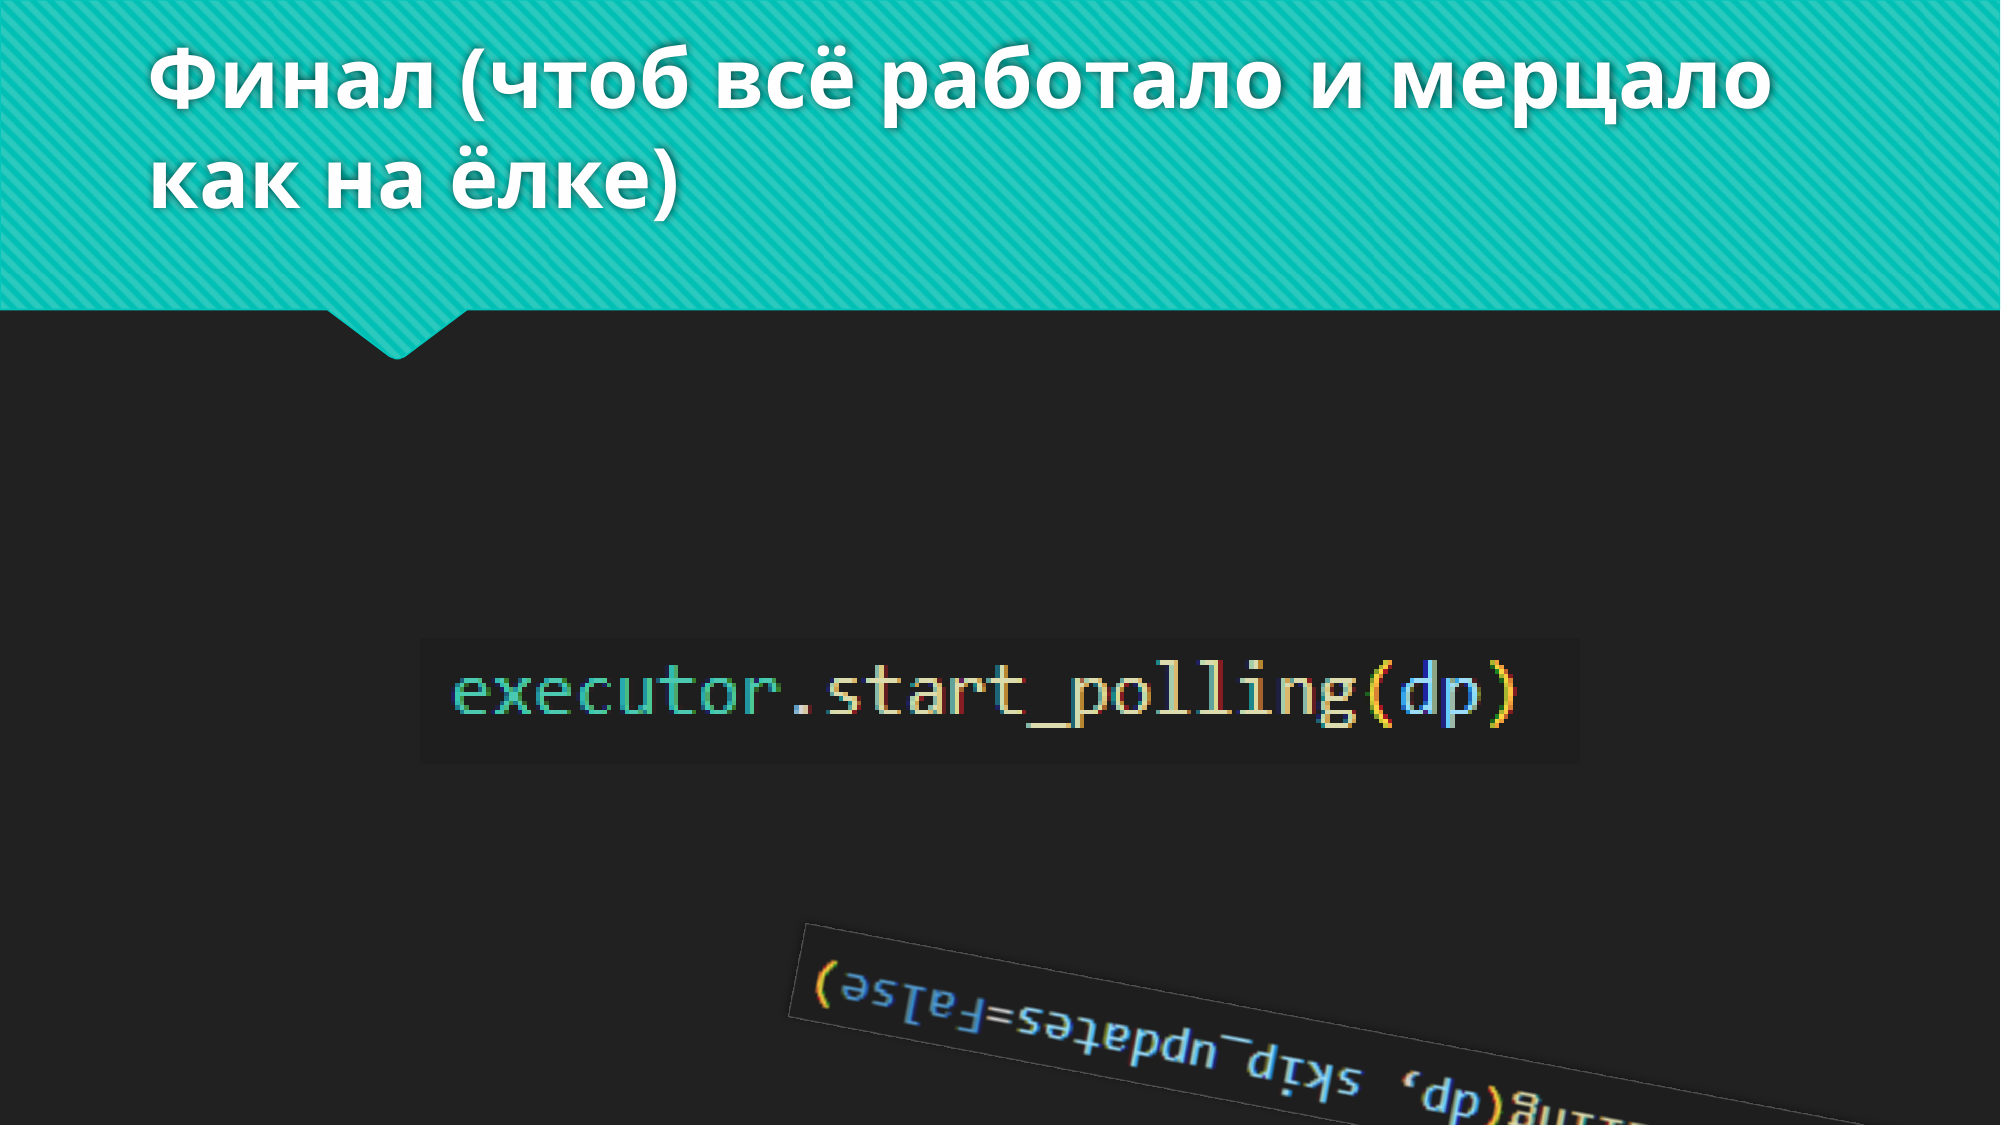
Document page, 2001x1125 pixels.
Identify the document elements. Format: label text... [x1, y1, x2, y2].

title Финал (чтоб всё работало и мерцало как на ёлке) [132, 73, 1868, 233]
picture [790, 925, 1468, 1051]
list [783, 1051, 2000, 1125]
picture [420, 638, 1580, 764]
